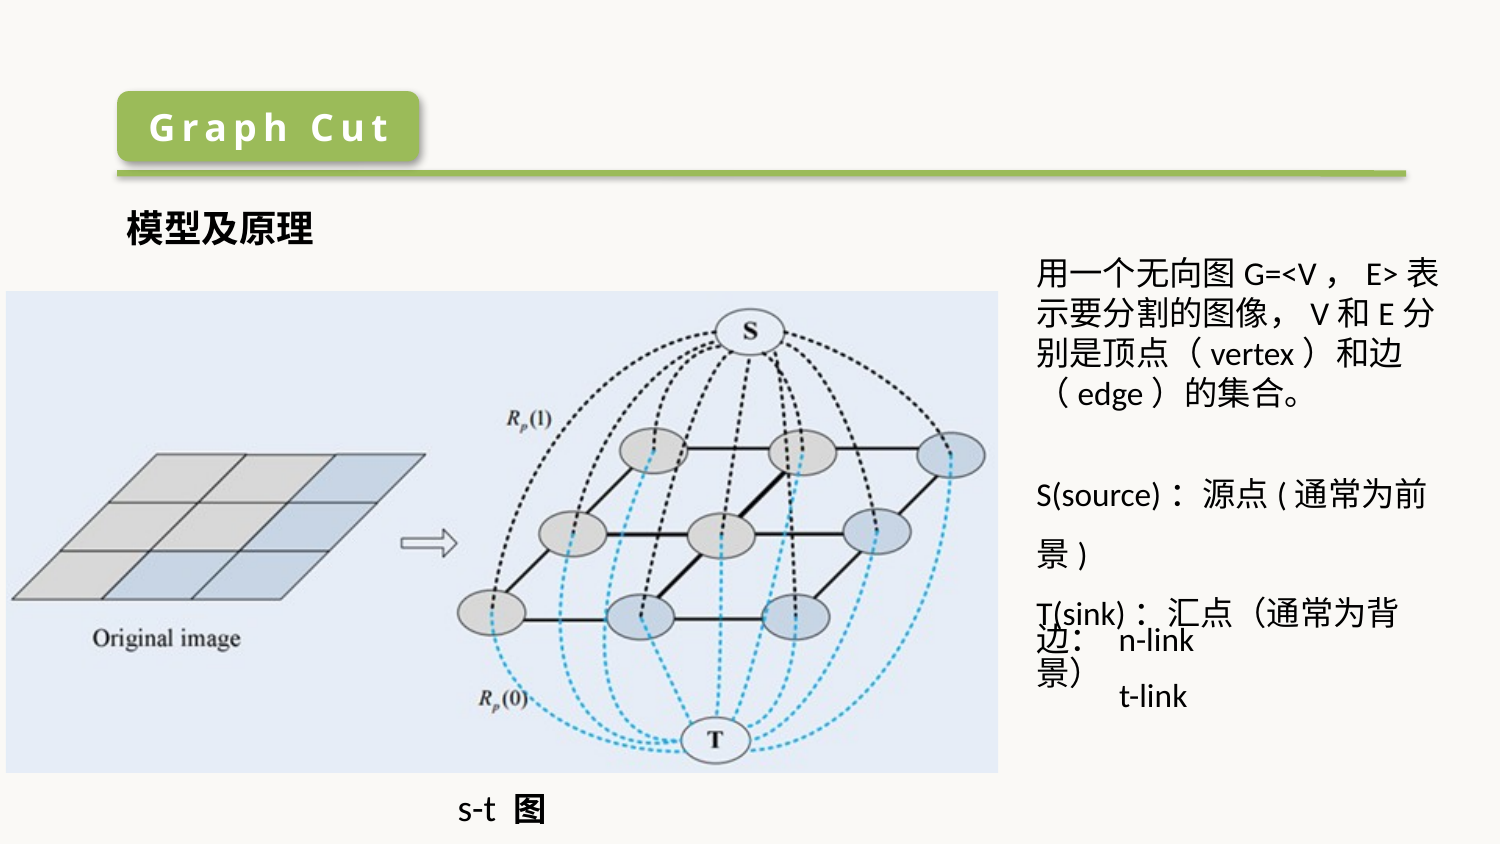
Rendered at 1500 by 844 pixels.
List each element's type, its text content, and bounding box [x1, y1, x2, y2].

text_box 用一个无向图G=<V，E>表示要分割的图像，V和E分别是顶点（vertex）和边（edge）的集合。 [1021, 244, 1471, 419]
picture [5, 291, 999, 774]
text_box S(source)：源点(通常为前景) T(sink)：汇点（通常为背景） [1021, 445, 1471, 700]
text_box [1021, 610, 1341, 723]
text_box s-t 图 [442, 781, 573, 836]
text_box Graph Cut [115, 88, 422, 164]
text_box 模型及原理 [112, 197, 408, 258]
